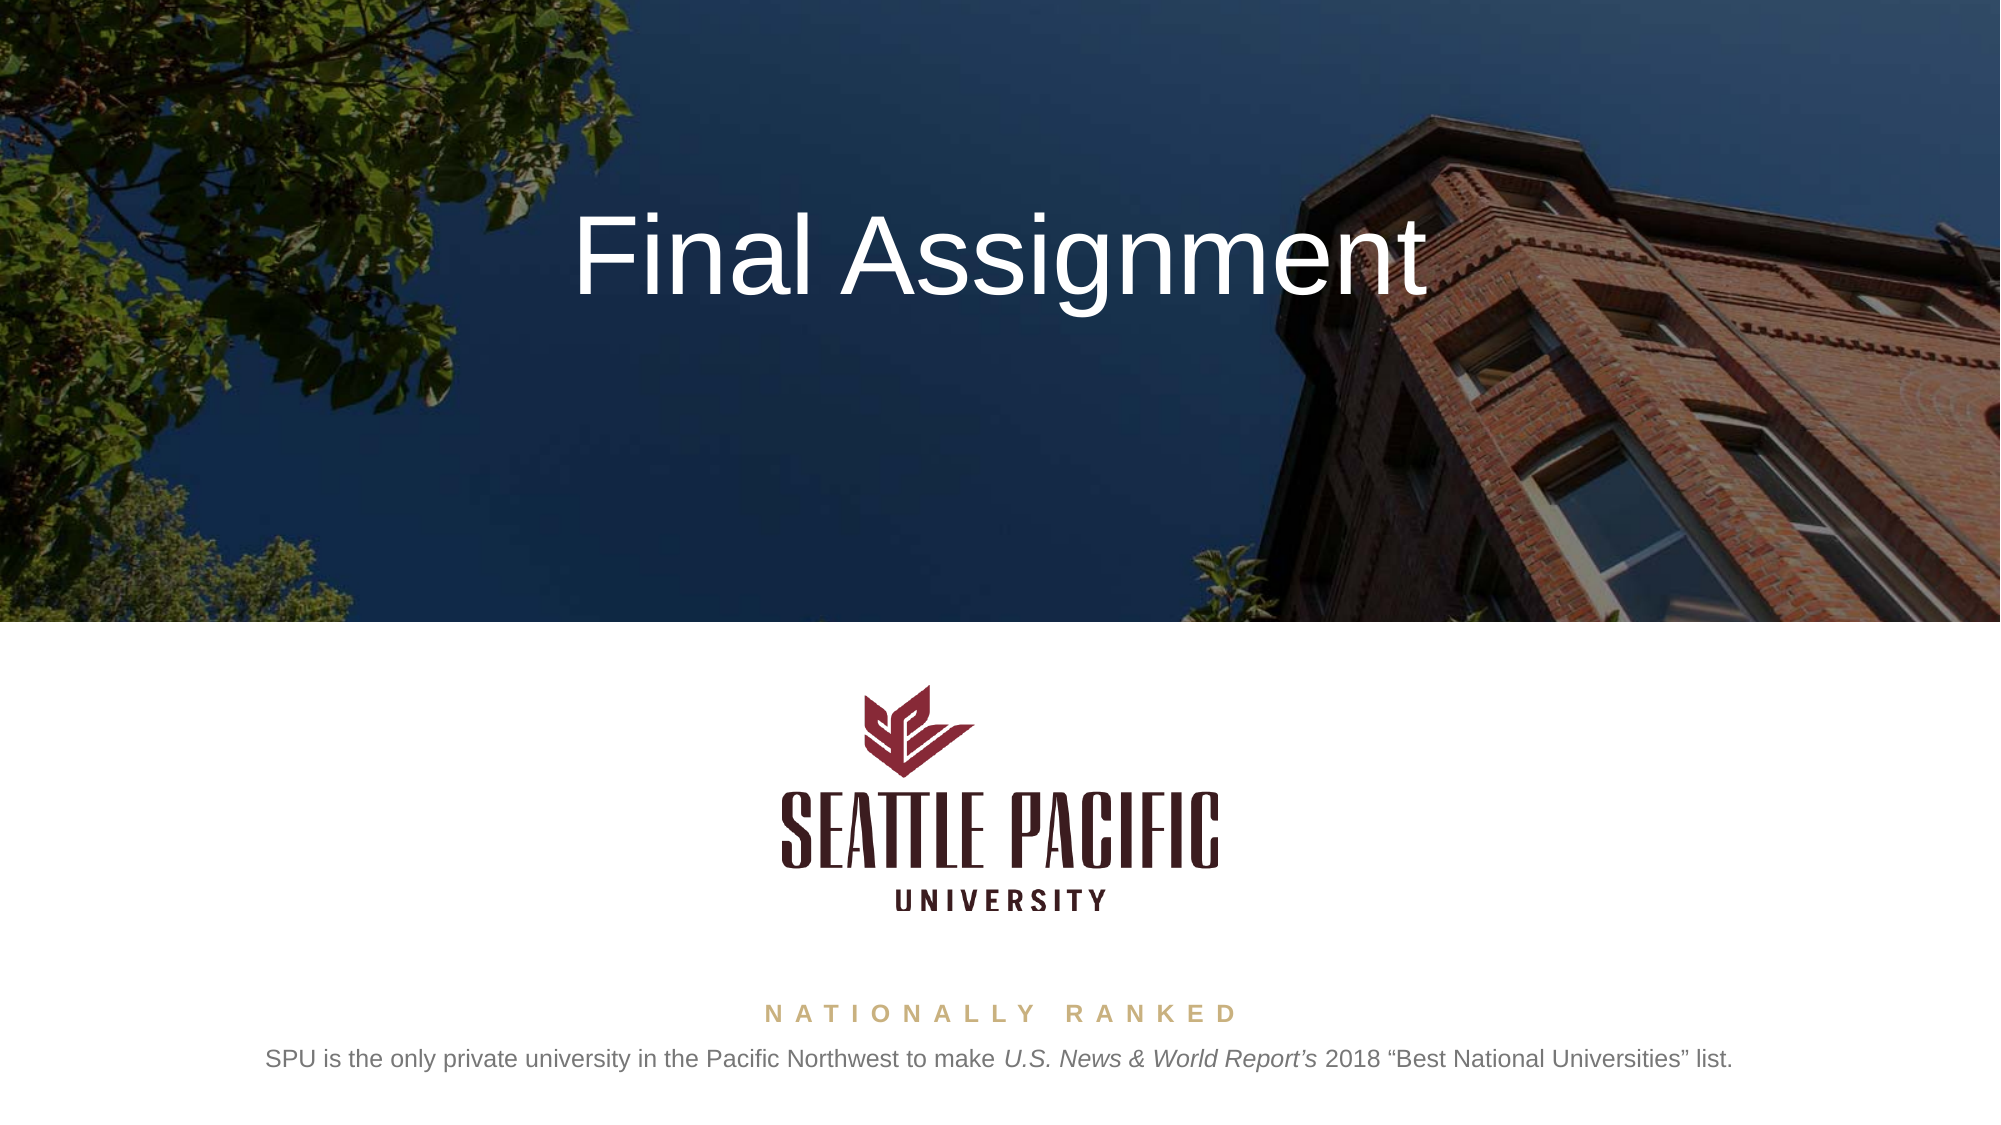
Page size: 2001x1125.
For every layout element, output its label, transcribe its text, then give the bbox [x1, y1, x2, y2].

picture [0, 0, 2000, 622]
title Final Assignment [249, 95, 1750, 420]
